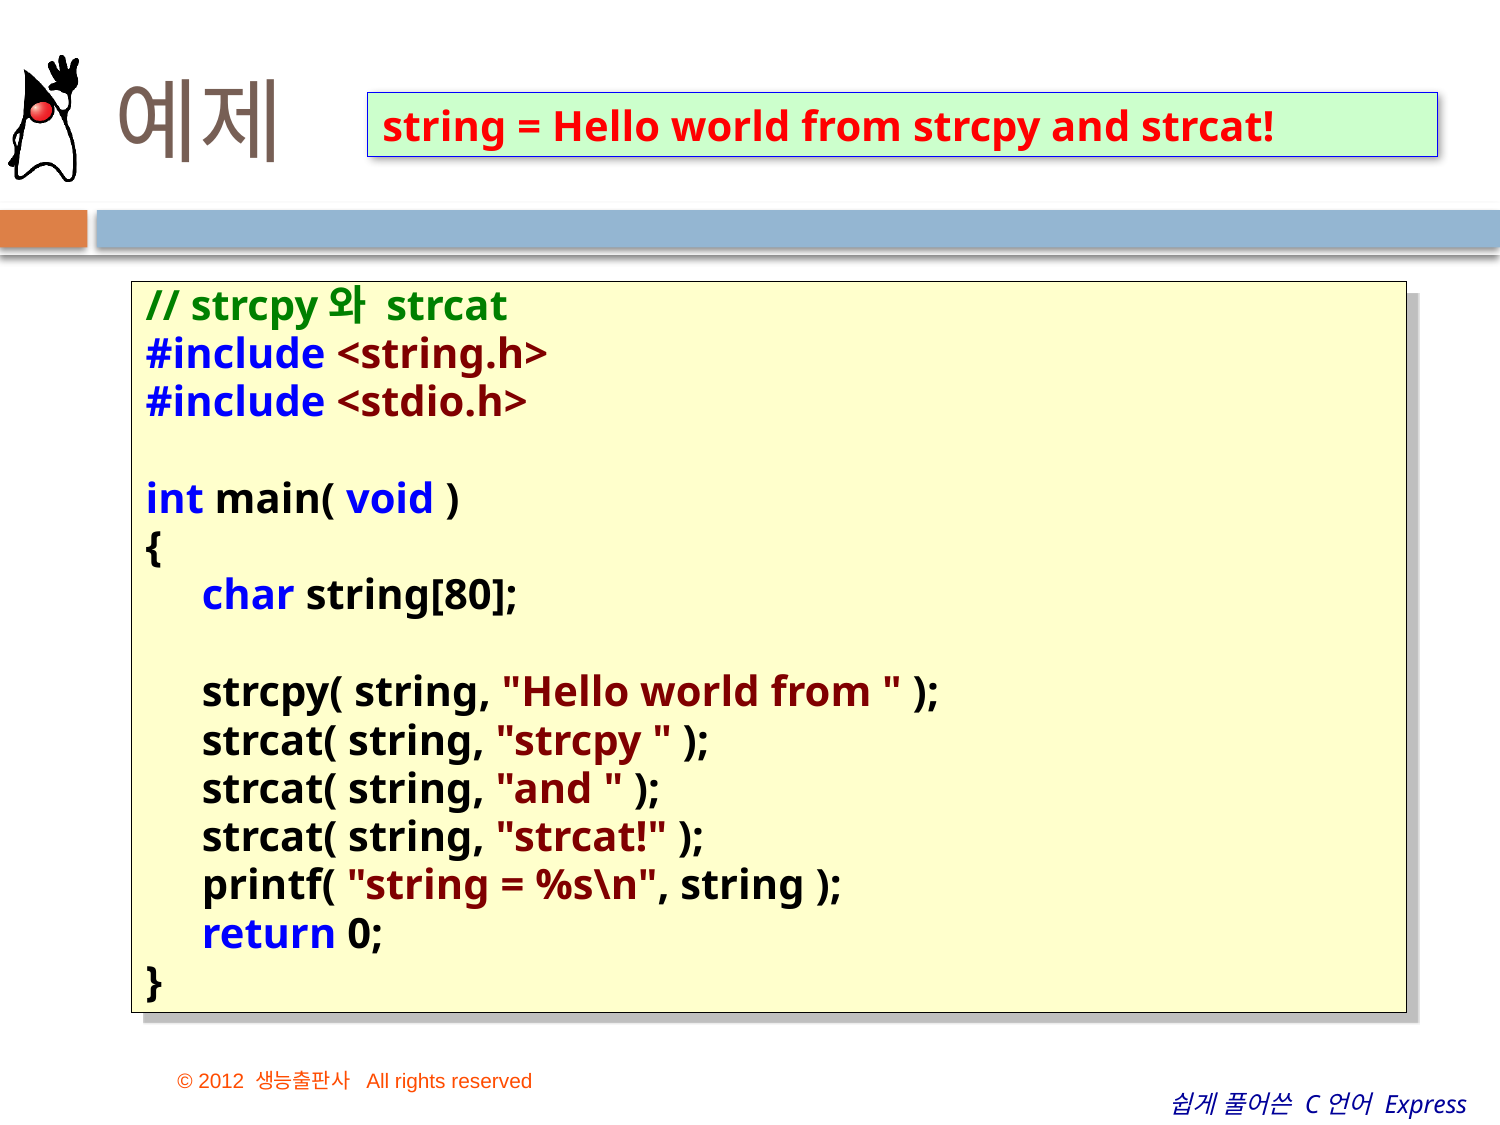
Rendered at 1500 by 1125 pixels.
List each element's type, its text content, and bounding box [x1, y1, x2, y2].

picture [8, 55, 79, 182]
text_box // strcpy와 strcat #include <string.h> #include <stdio.h> int main( void ) { char string[80]; strcpy( string, "Hello world from " ); strcat( string, "strcpy " ); strcat( string, "and " ); strcat( string, "strcat!" ); printf( "string = %s\n", string ); return 0; } [130, 280, 1407, 527]
text_box // strcpy와 strcat #include <string.h> #include <stdio.h> int main( void ) { char string[80]; strcpy( string, "Hello world from " ); strcat( string, "strcpy " ); strcat( string, "and " ); strcat( string, "strcat!" ); printf( "string = %s\n", string ); return 0; } [130, 528, 1407, 1012]
text_box string = Hello world from strcpy and strcat! [367, 92, 1438, 157]
title 예제 [99, 37, 1438, 200]
